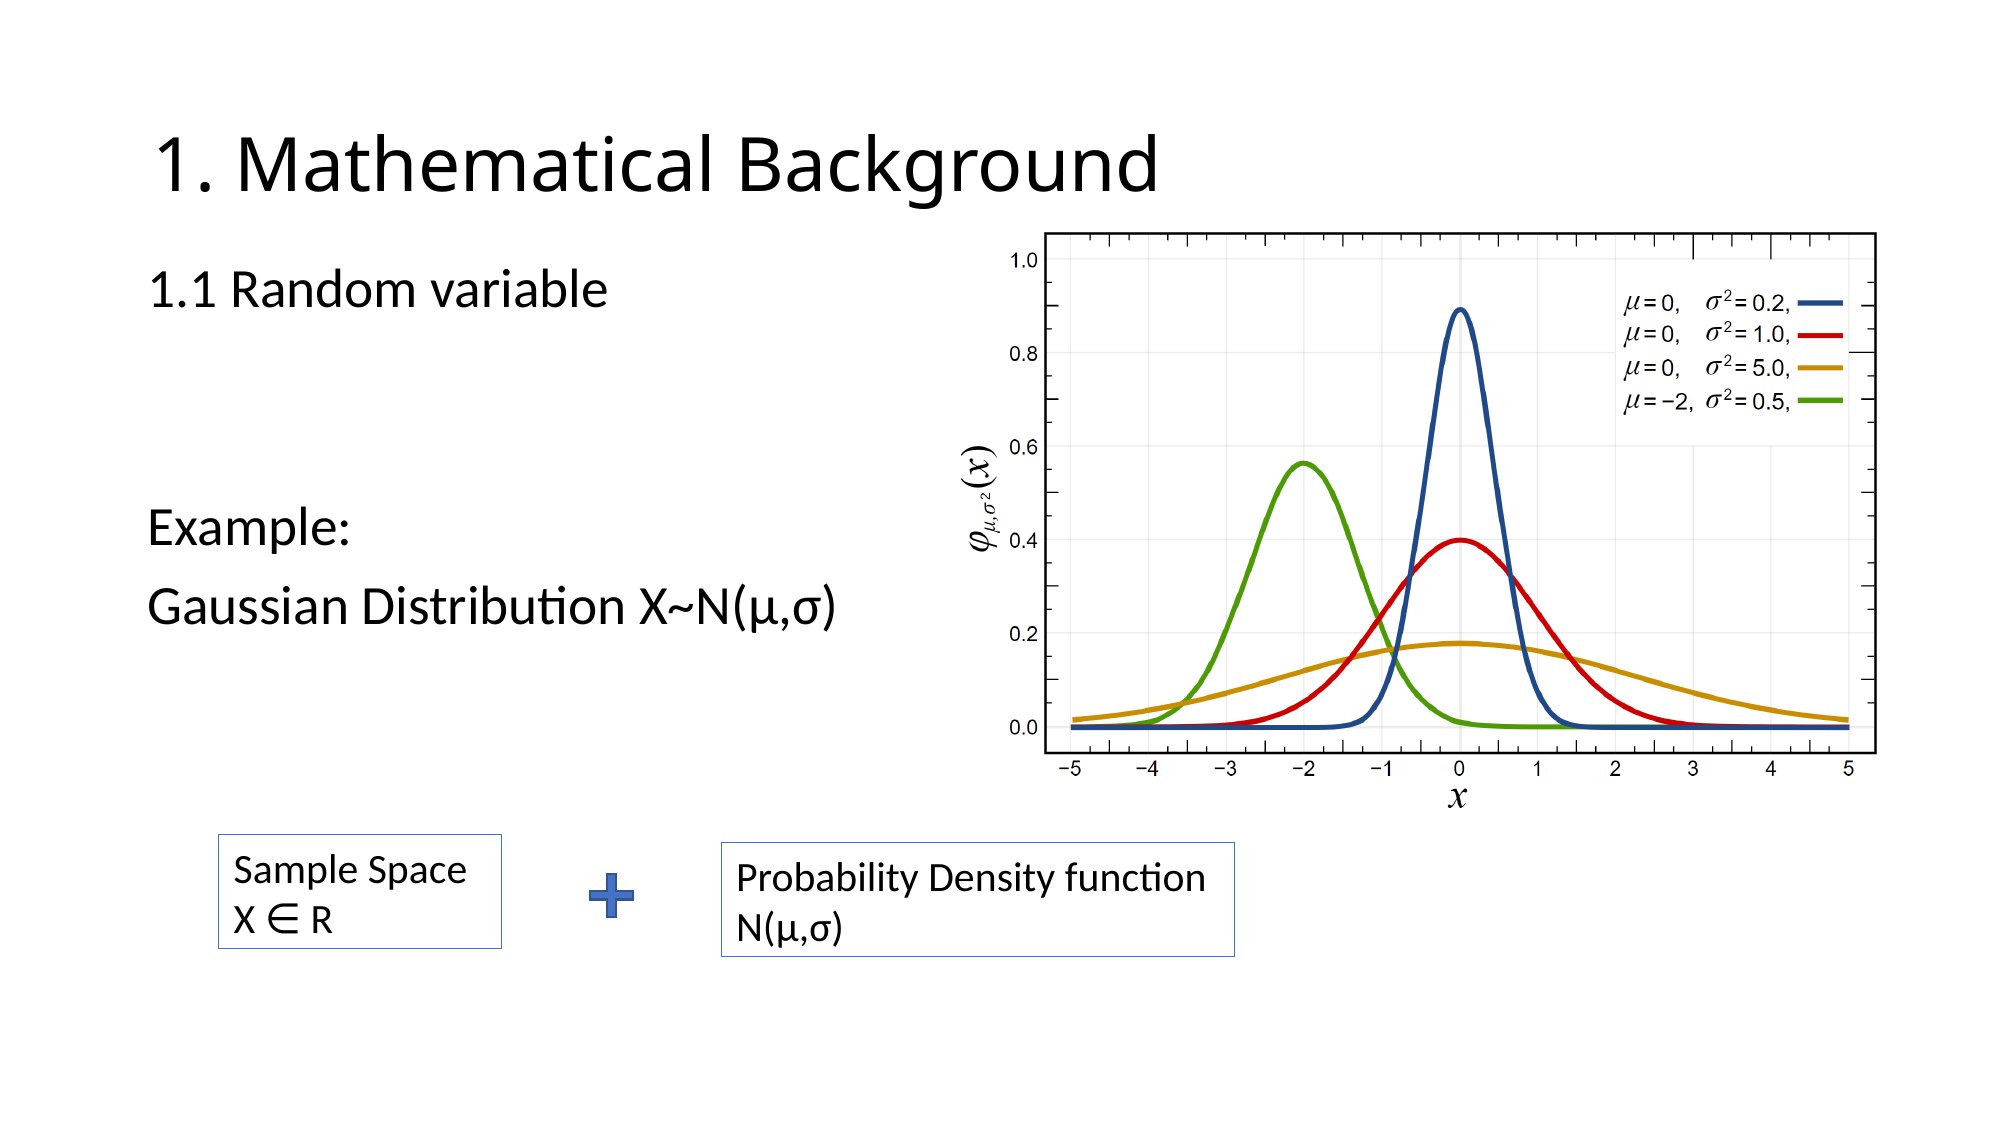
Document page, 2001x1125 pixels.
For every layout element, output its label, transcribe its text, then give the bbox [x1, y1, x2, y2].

text_box Sample Space X ∈ R [218, 834, 502, 949]
title 1. Mathematical Background [137, 59, 1868, 251]
picture [961, 225, 1901, 816]
list 1.1 Random variable Example: Gaussian Distribution X~N(μ,σ) [132, 251, 961, 647]
text_box [589, 873, 634, 918]
text_box Probability Density function N(μ,σ) [721, 842, 1235, 957]
